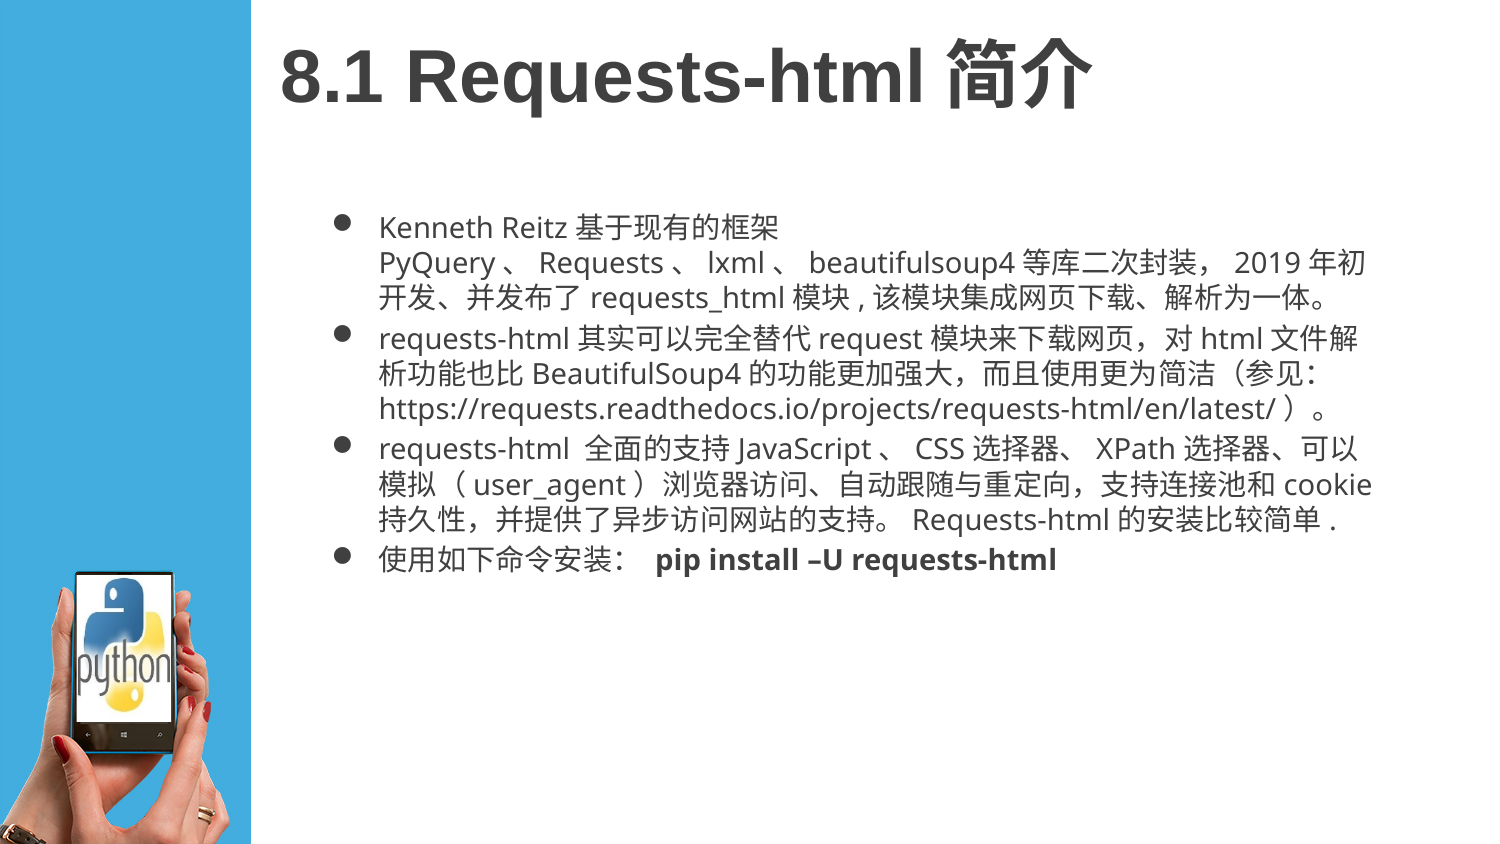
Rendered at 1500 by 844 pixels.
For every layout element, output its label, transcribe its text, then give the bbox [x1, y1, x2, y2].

title 8.1 Requests-html简介 [265, 0, 1500, 146]
list Kenneth Reitz基于现有的框架 PyQuery、Requests、lxml、beautifulsoup4等库二次封装，2019年初开发、并发布了requests_html模块,该模块集成网页下载、解析为一体。 requests-html其实可以完全替代request模块来下载网页，对html文件解析功能也比BeautifulSoup4的功能更加强大，而且使用更为简洁（参见：https://requests.readthedocs.io/projects/requests-html/en/latest/）。 requests-html 全面的支持JavaScript、CSS选择器、XPath选择器、可以模拟（user_agent）浏览器访问、自动跟随与重定向，支持连接池和cookie持久性，并提供了异步访问网站的支持。Requests-html的安装比较简单. 使用如下命令安装： pip install –U requests-html [266, 202, 1401, 747]
picture [0, 0, 1500, 844]
